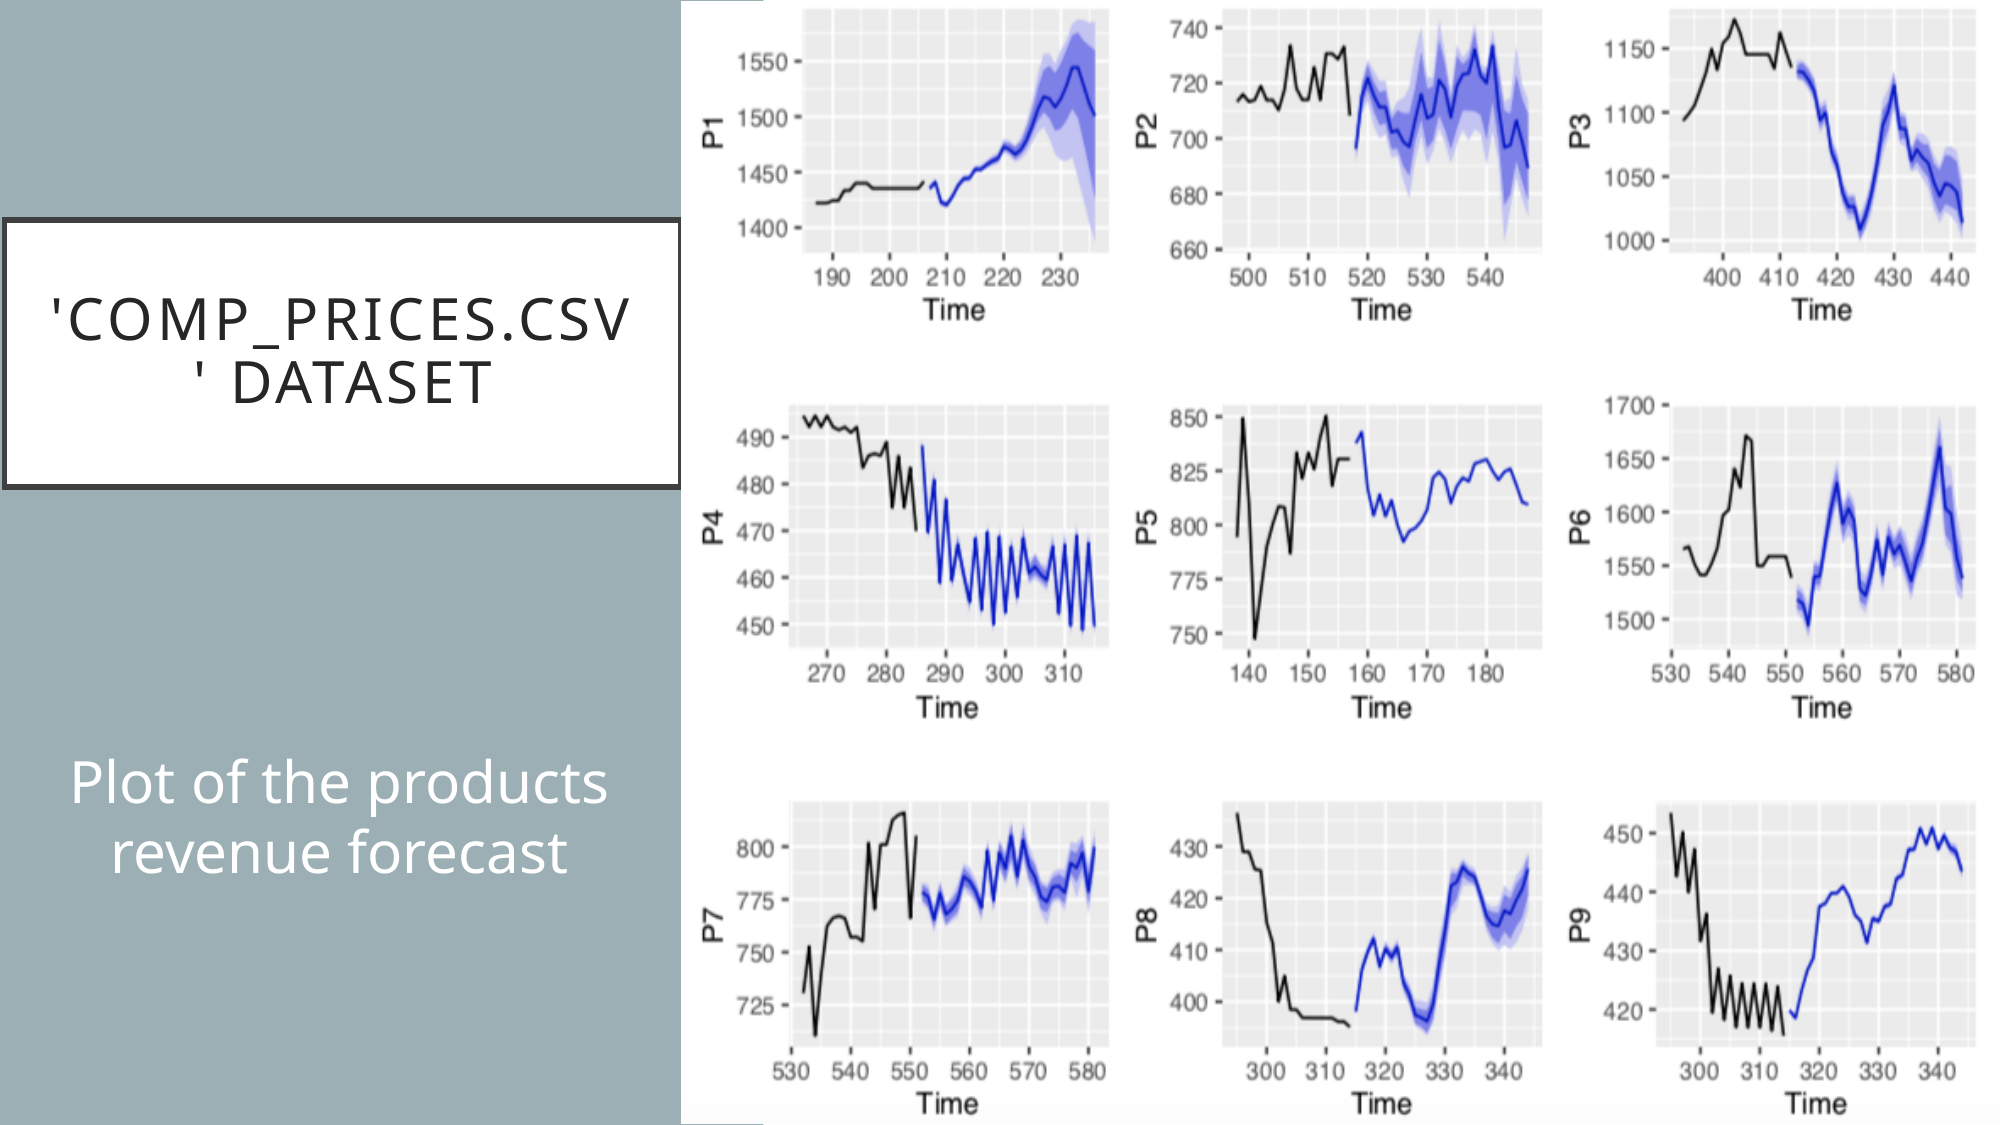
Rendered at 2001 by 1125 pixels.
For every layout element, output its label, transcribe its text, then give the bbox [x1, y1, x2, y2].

text_box [0, 0, 764, 1125]
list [681, 1, 2000, 1124]
list Plot of the products revenue forecast [18, 713, 660, 918]
text_box 'comp_prices.csv' dataset [4, 219, 681, 487]
